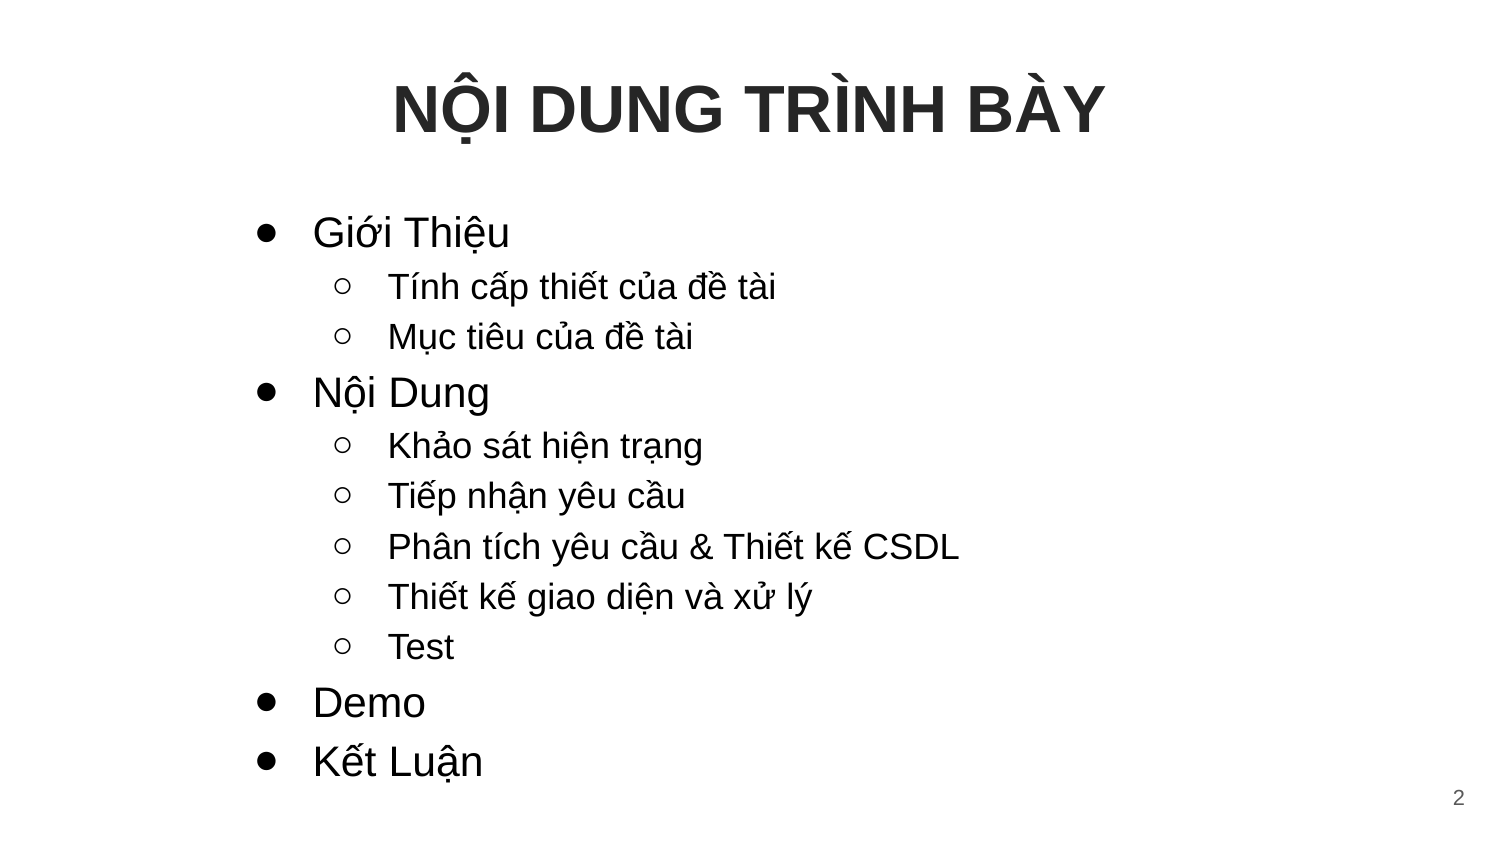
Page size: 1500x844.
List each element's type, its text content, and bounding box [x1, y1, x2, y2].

title NỘI DUNG TRÌNH BÀY [51, 47, 1449, 162]
subtitle Giới Thiệu​ Tính cấp thiết của đề tài​ Mục tiêu của đề tài​ Nội Dung​ Khảo sát hiện trạng​ Tiếp nhận yêu cầu​ Phân tích yêu cầu & Thiết kế CSDL​ Thiết kế giao diện và xử lý​ Test​ Demo Kết Luận [222, 182, 1275, 797]
slide_number 2 [1389, 764, 1480, 830]
